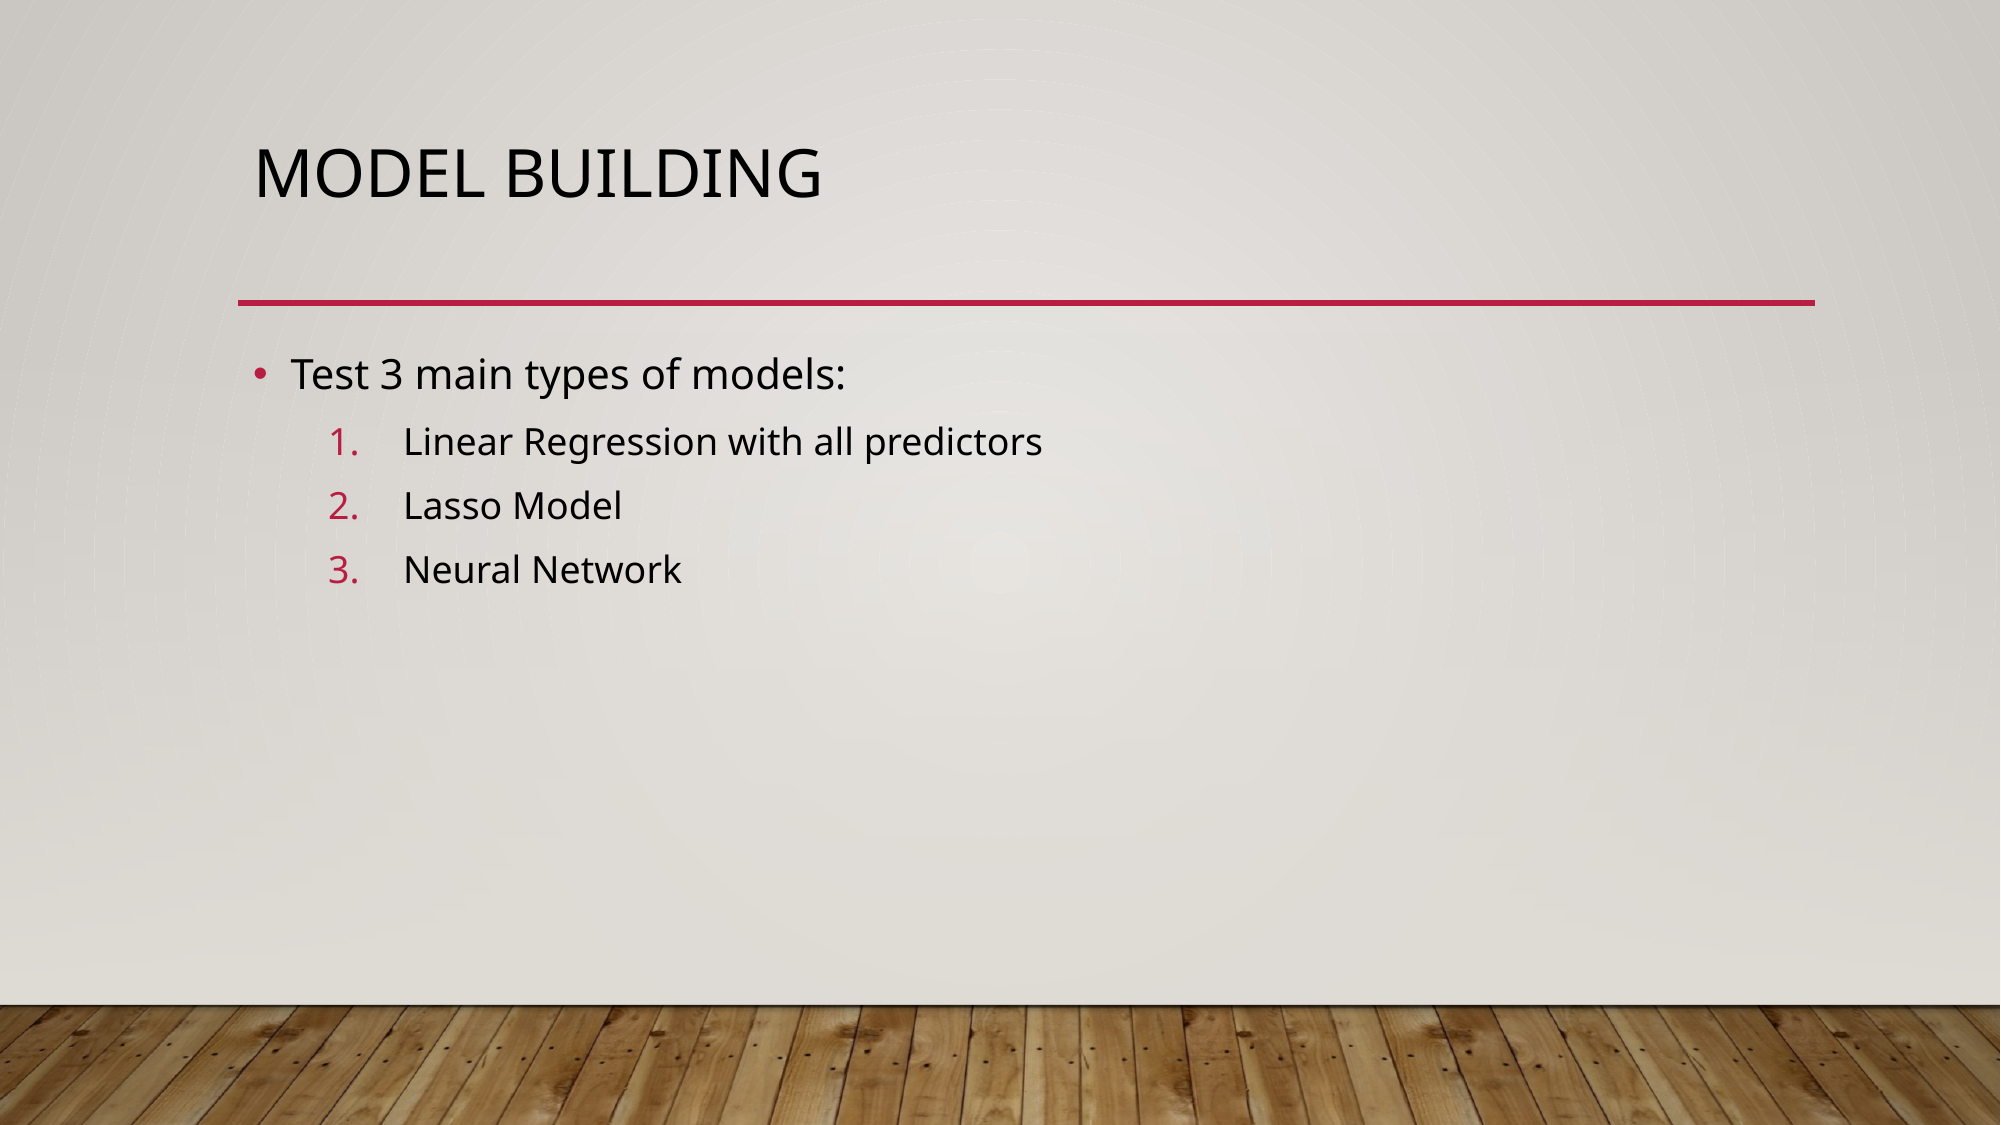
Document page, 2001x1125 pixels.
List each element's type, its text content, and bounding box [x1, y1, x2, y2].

picture [0, 1005, 2000, 1125]
list Test 3 main types of models: Linear Regression with all predictors Lasso Model Neural Network [238, 330, 1814, 897]
title Model building [238, 131, 1814, 305]
